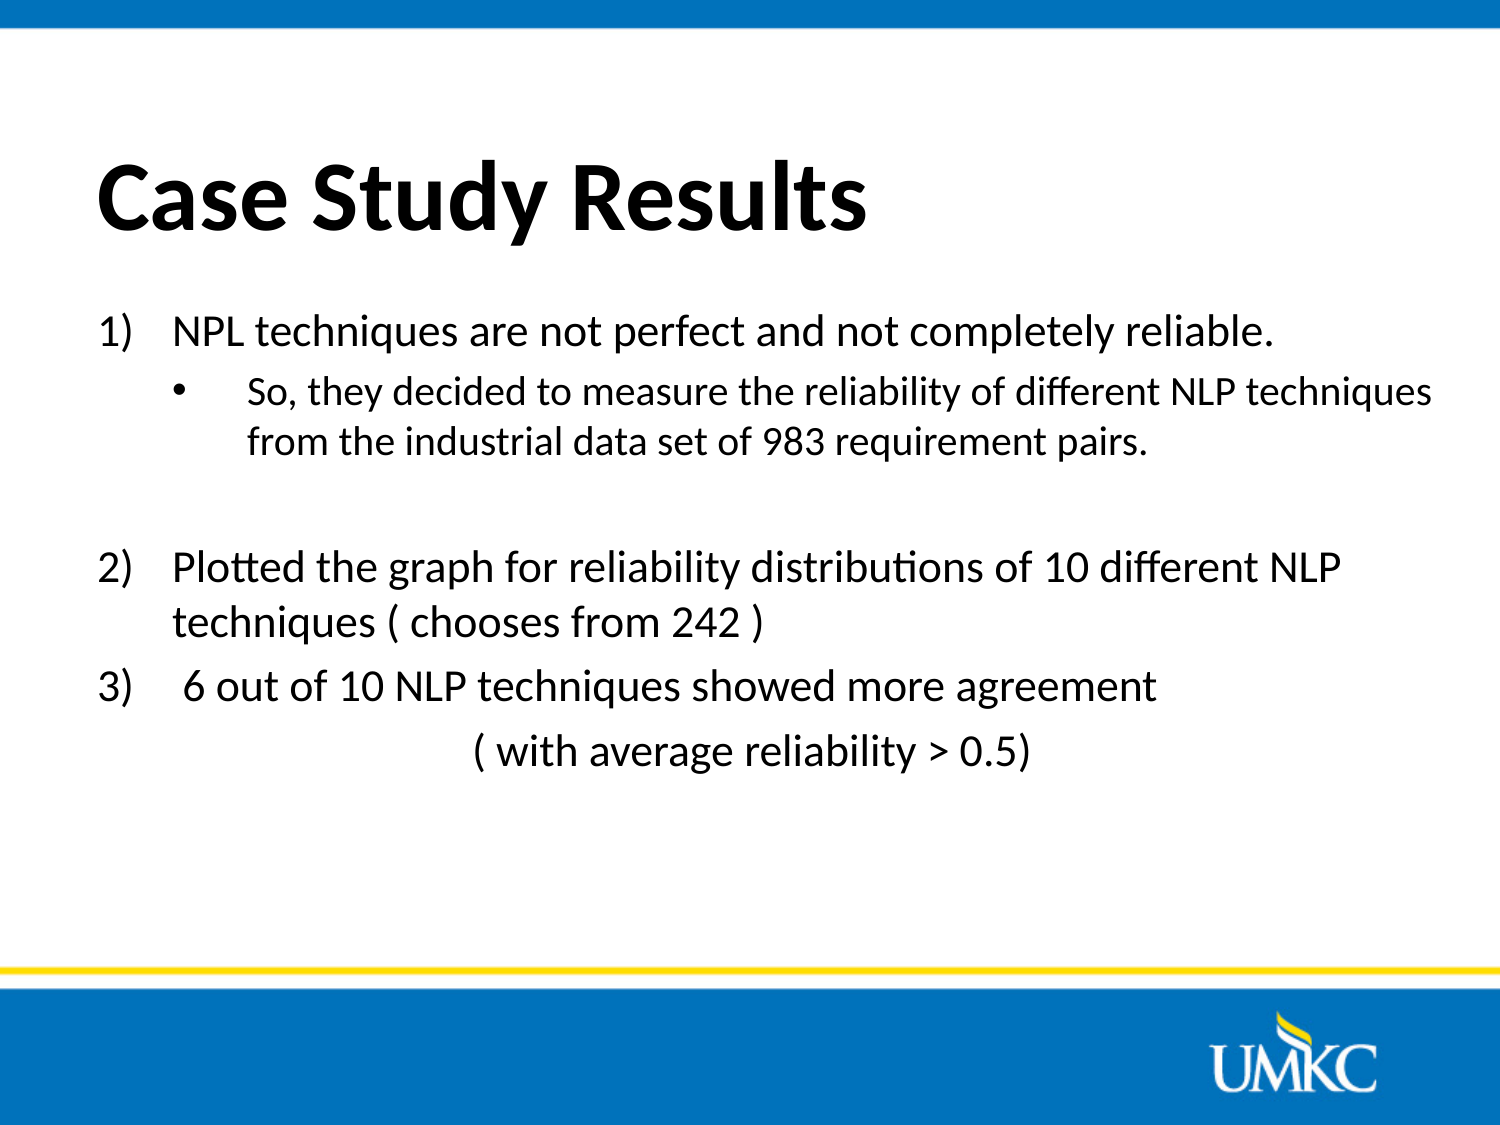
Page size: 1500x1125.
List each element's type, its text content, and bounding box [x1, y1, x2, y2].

title Case Study Results [82, 70, 1357, 292]
picture [0, 0, 1500, 1125]
subtitle NPL techniques are not perfect and not completely reliable. So, they decided to measure the reliability of different NLP techniques from the industrial data set of 983 requirement pairs. Plotted the graph for reliability distributions of 10 different NLP techniques ( chooses from 242 ) 6 out of 10 NLP techniques showed more agreement ( with average reliability > 0.5) [82, 292, 1454, 926]
